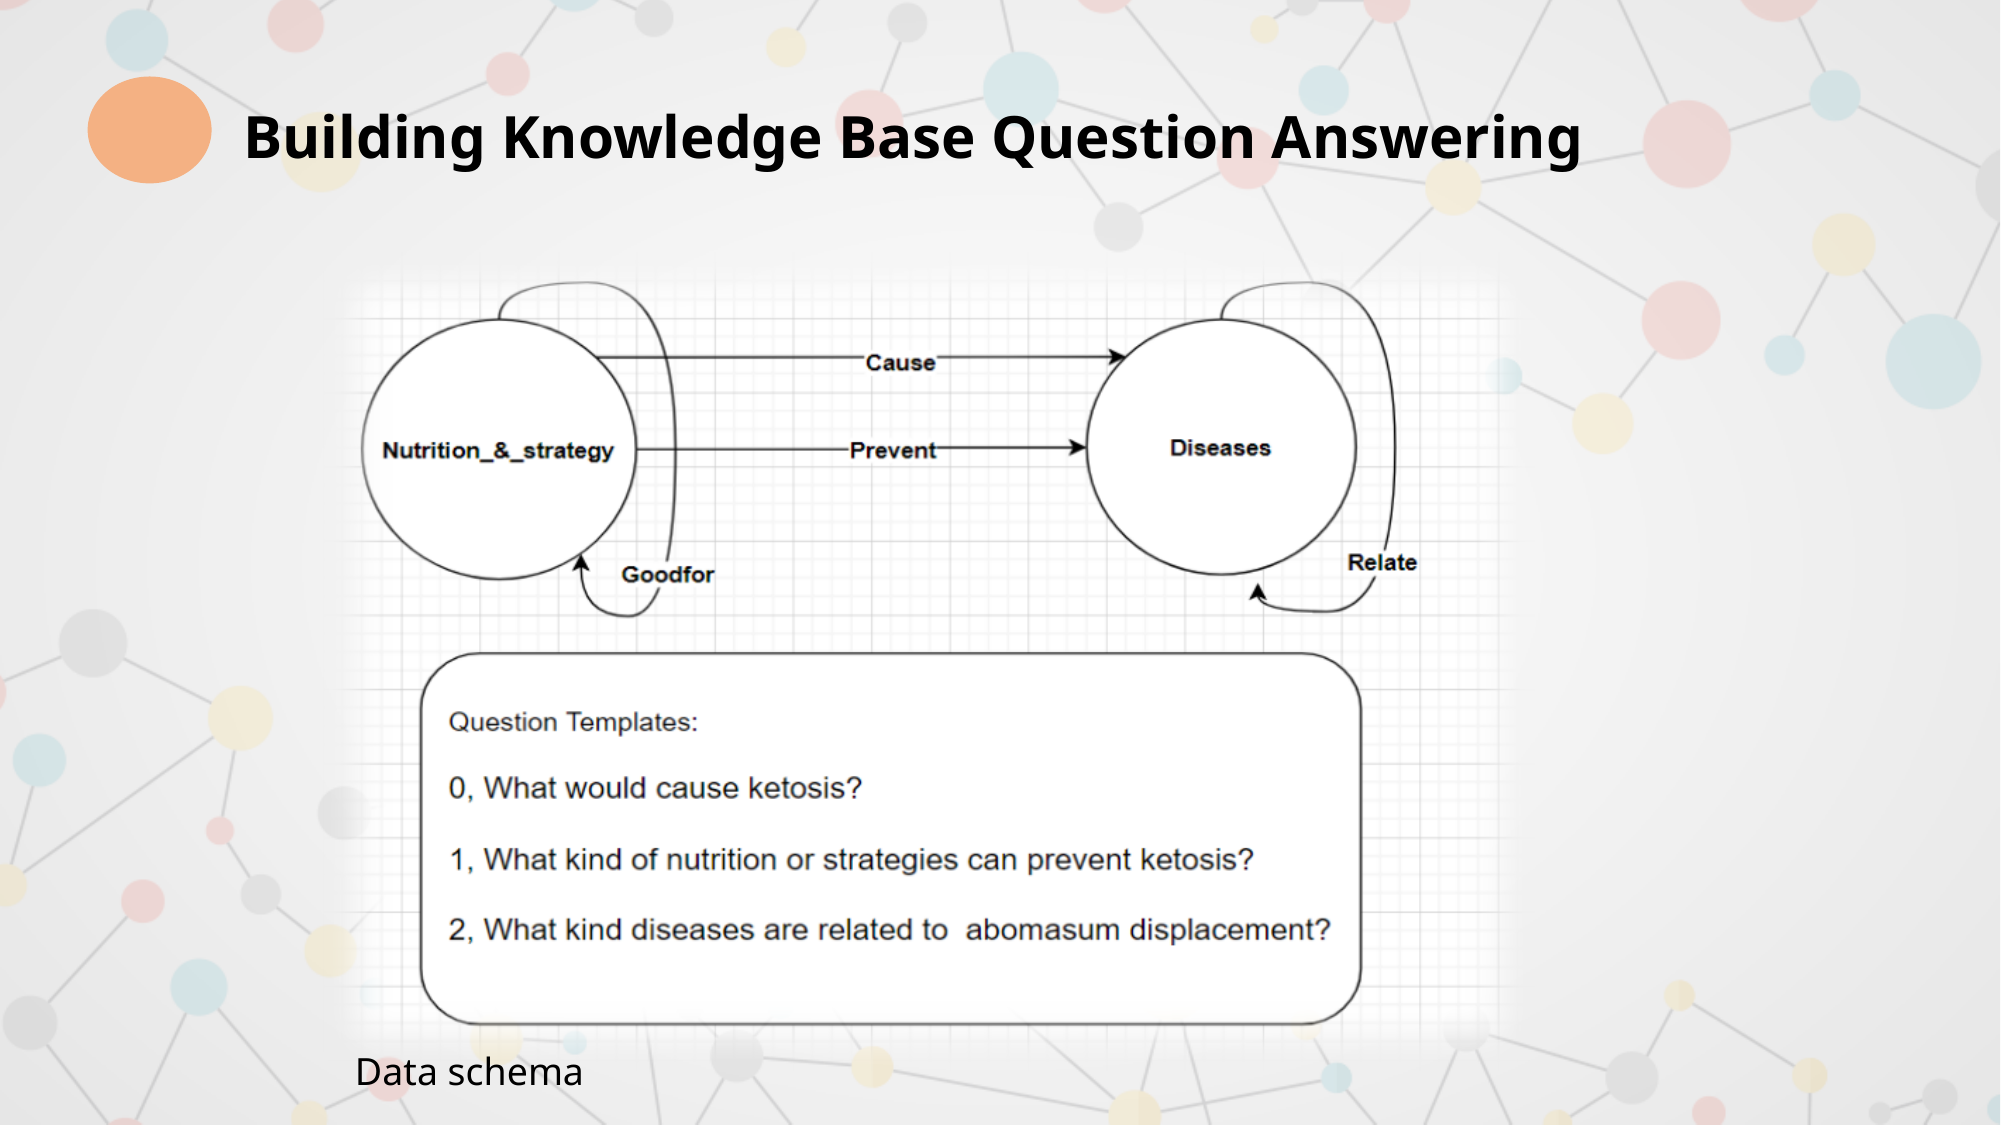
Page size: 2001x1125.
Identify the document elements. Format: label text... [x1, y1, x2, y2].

picture [0, 0, 2001, 1125]
text_box [86, 75, 213, 185]
text_box Data schema [340, 1071, 1490, 1100]
text_box Building Knowledge Base Question Answering [228, 100, 1729, 208]
